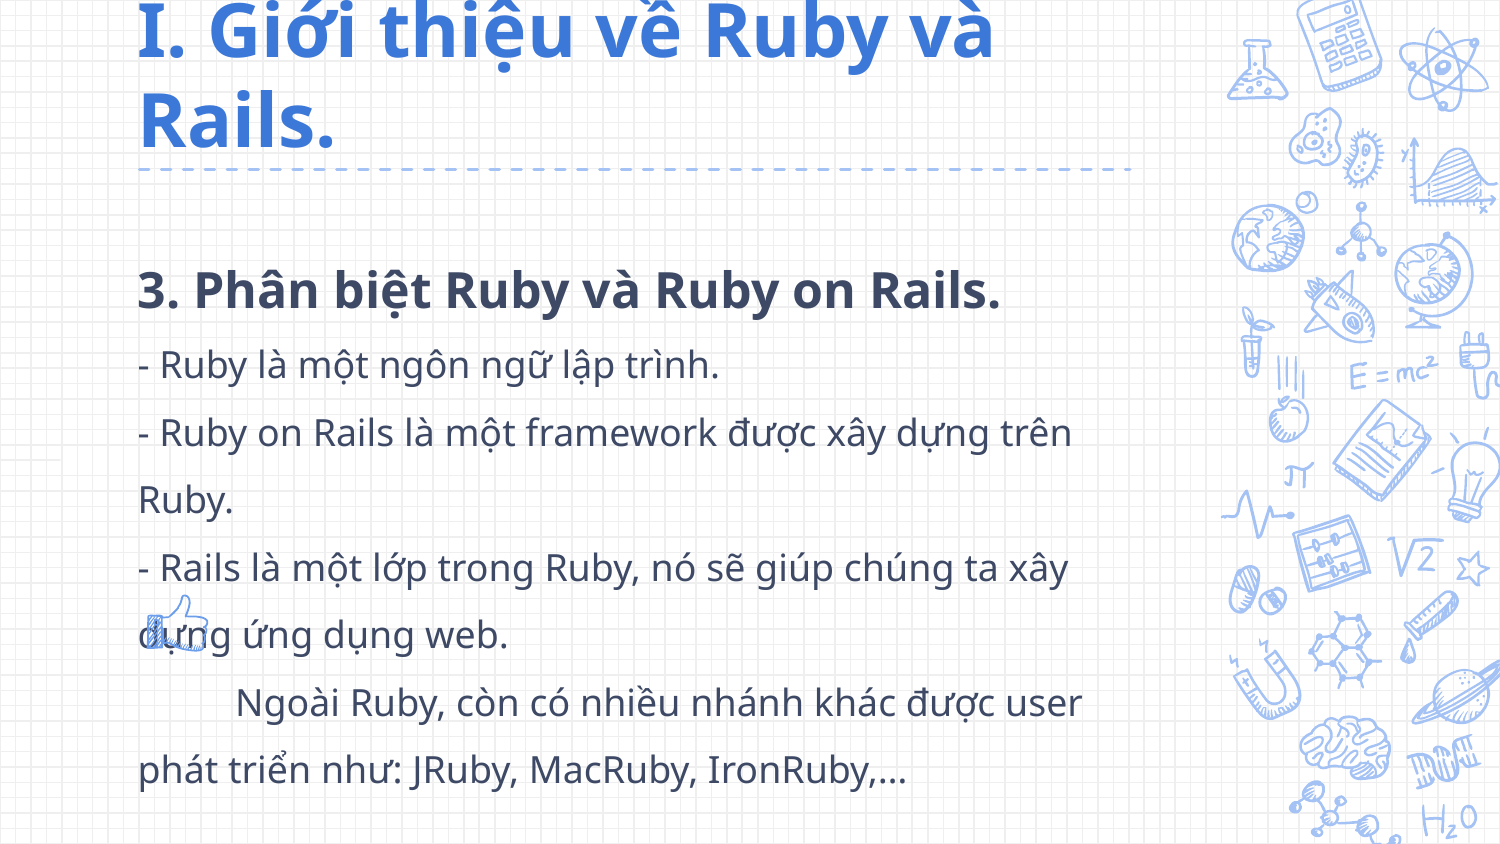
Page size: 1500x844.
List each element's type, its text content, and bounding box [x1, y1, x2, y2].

title I. Giới thiệu về Ruby và Rails. [122, 36, 1130, 178]
list 3. Phân biệt Ruby và Ruby on Rails. - Ruby là một ngôn ngữ lập trình. - Ruby on Rails là một framework được xây dựng trên Ruby. - Rails là một lớp trong Ruby, nó sẽ giúp chúng ta xây dựng ứng dụng web. Ngoài Ruby, còn có nhiều nhánh khác được user phát triển như: JRuby, MacRuby, IronRuby,… [122, 213, 1130, 806]
text_box [146, 594, 209, 652]
